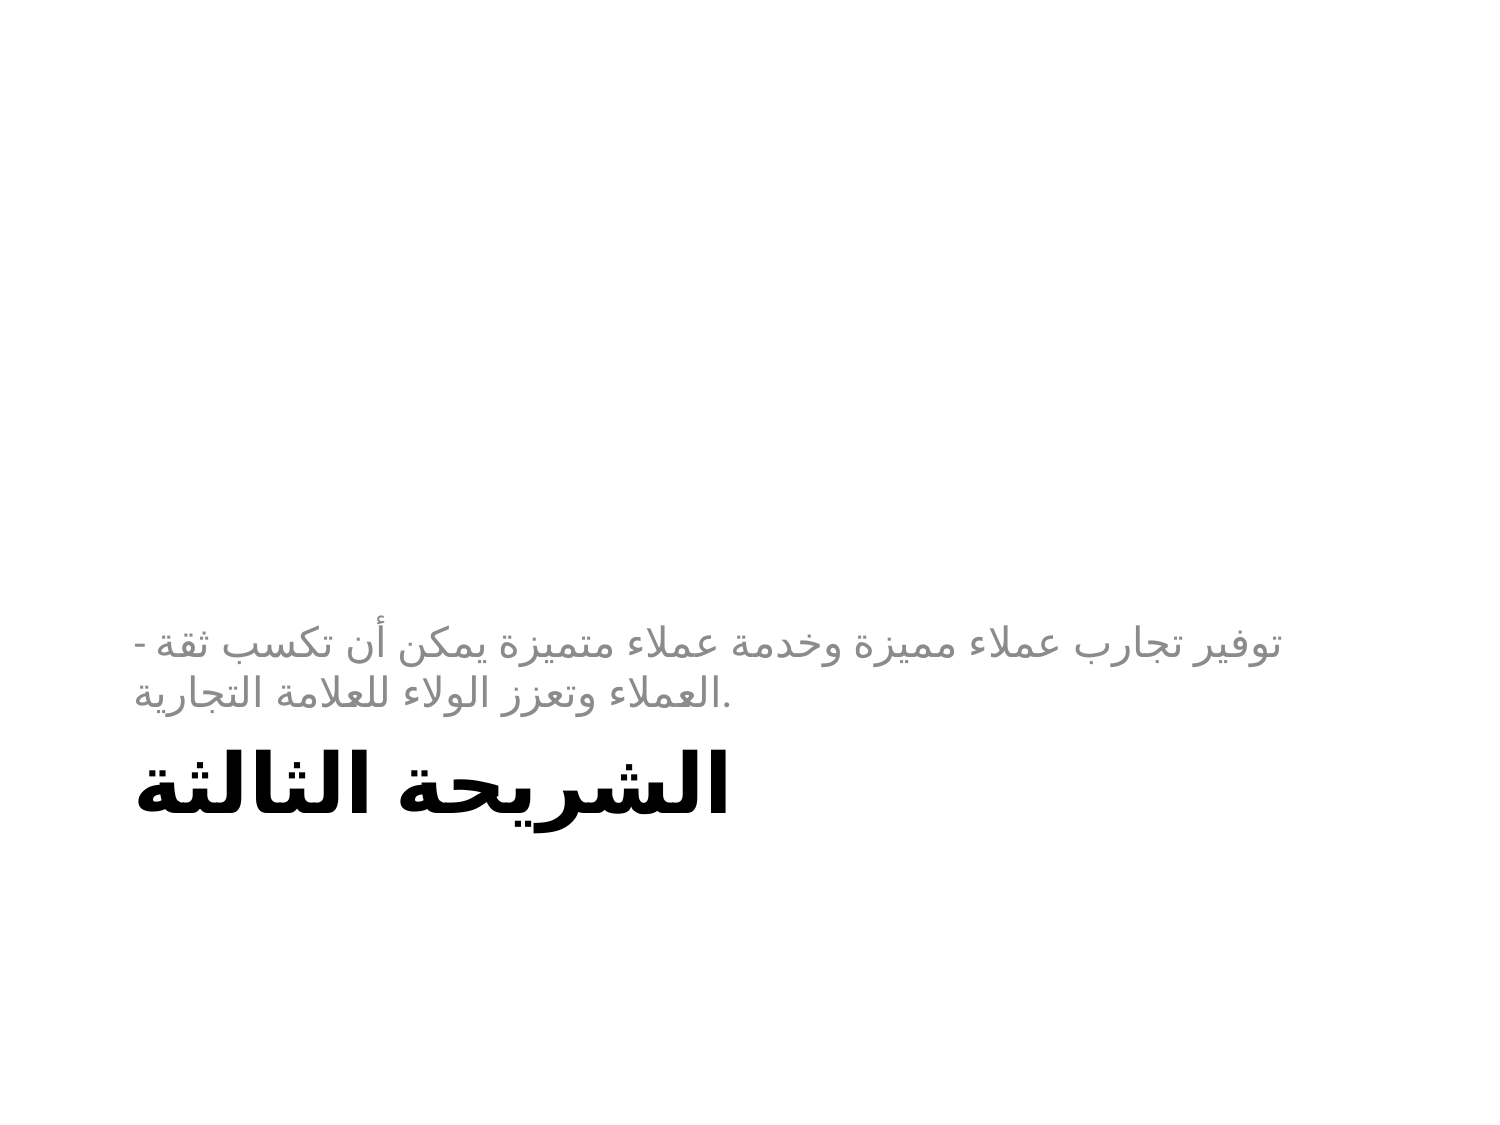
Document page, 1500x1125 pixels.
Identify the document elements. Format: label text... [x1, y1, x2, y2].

title الشريحة الثالثة [118, 723, 1394, 947]
list - توفير تجارب عملاء مميزة وخدمة عملاء متميزة يمكن أن تكسب ثقة العملاء وتعزز الولاء للعلامة التجارية. [118, 476, 1394, 723]
